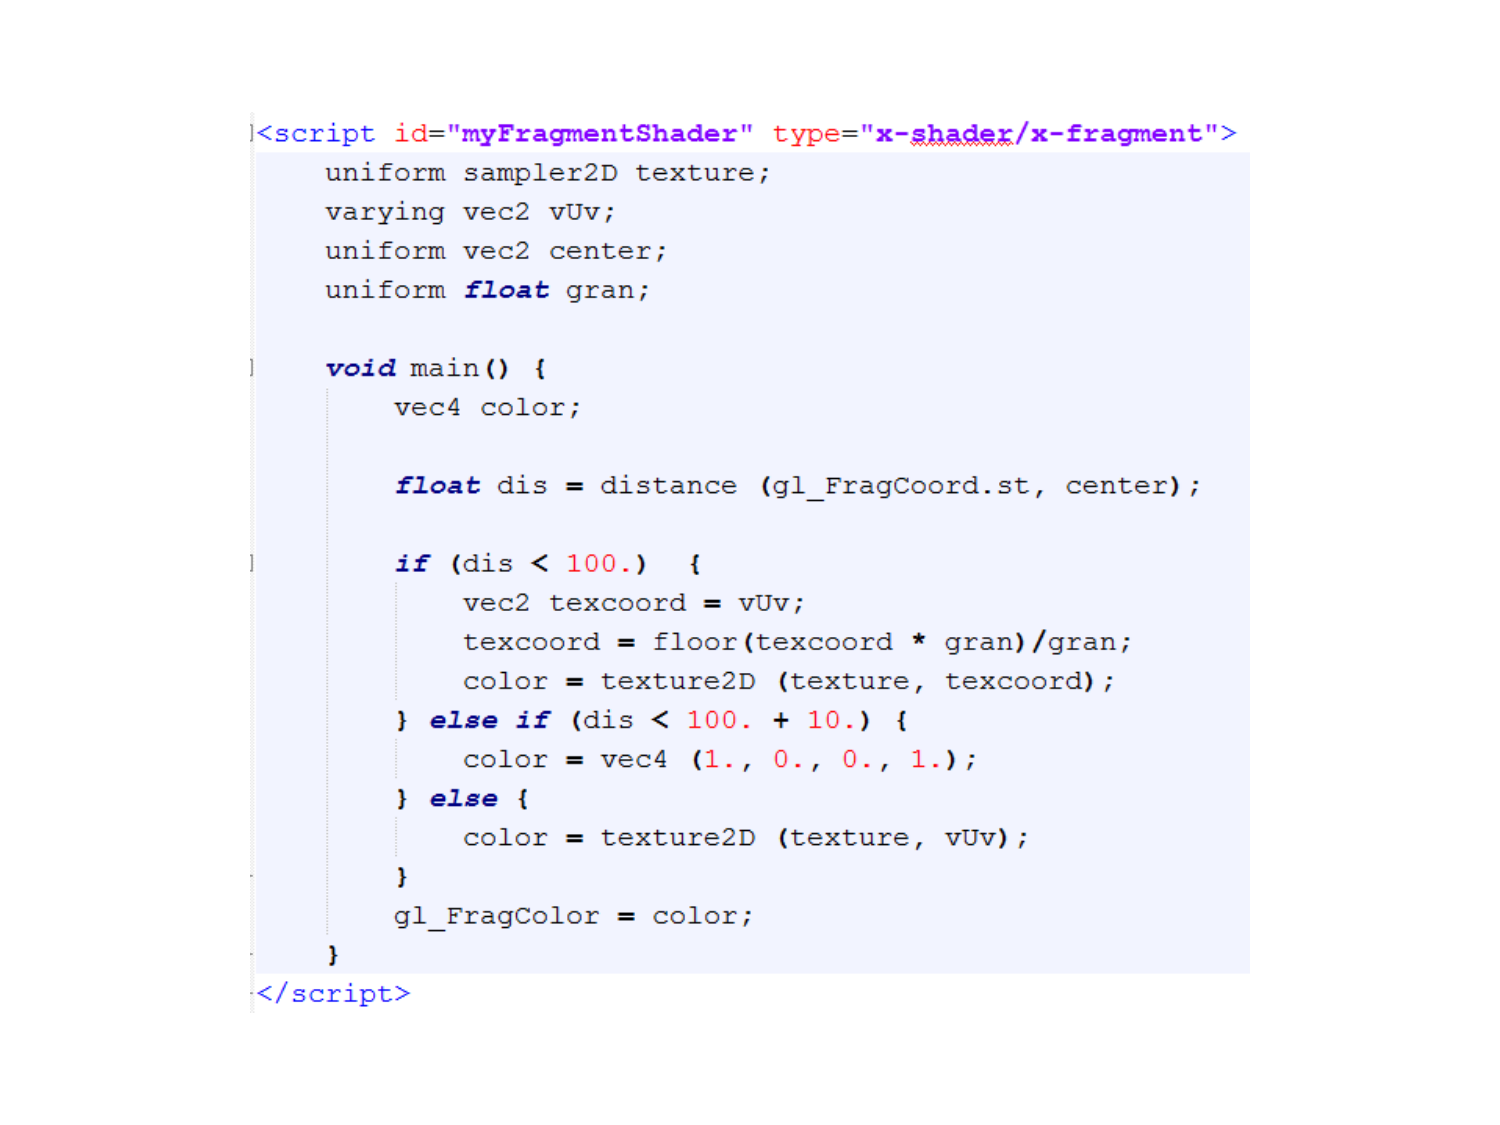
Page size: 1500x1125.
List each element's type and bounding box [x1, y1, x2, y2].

picture [250, 112, 1250, 1013]
